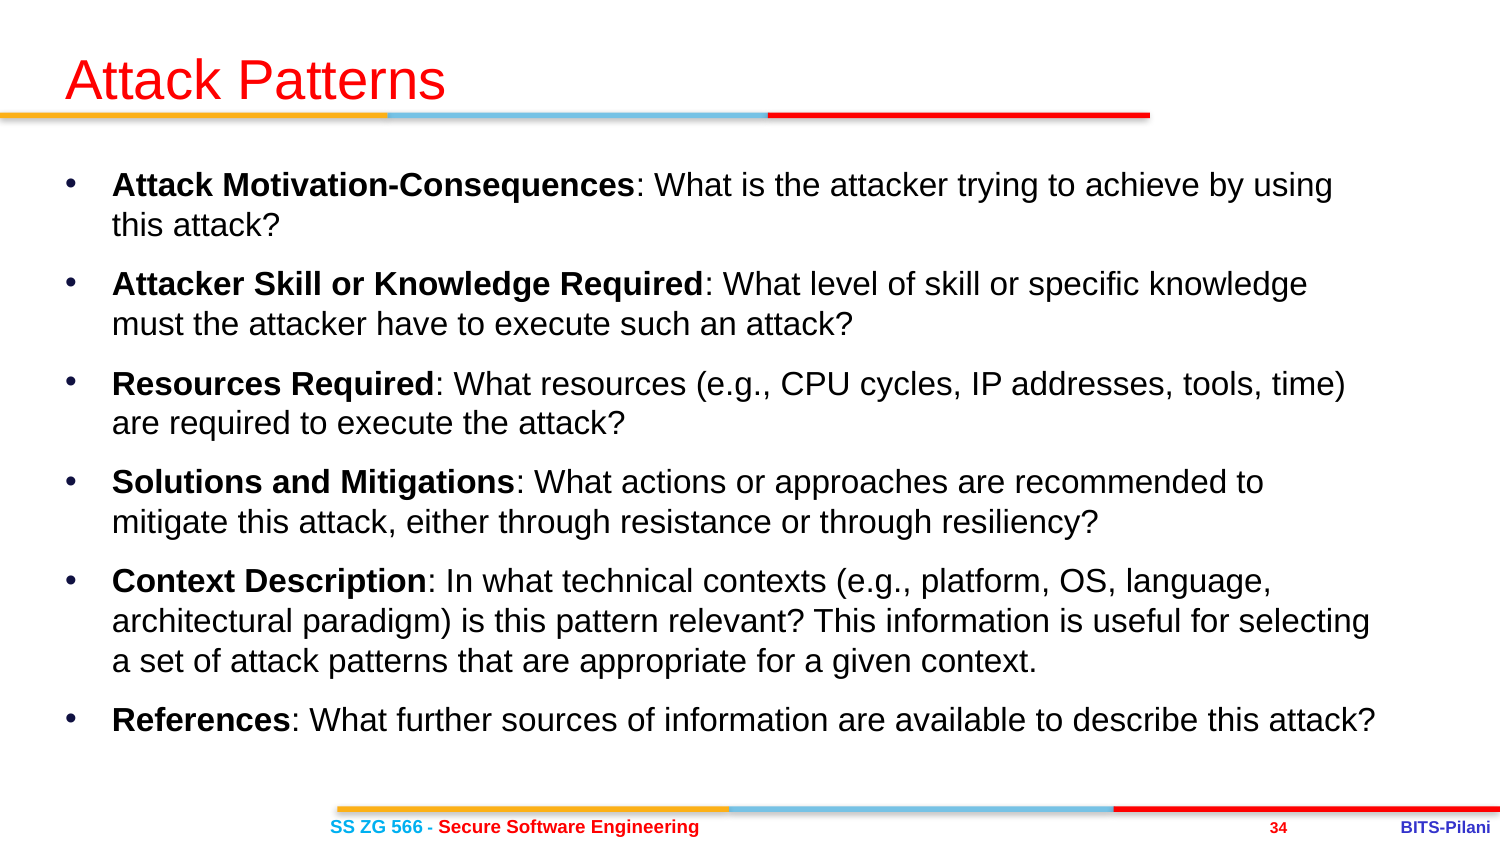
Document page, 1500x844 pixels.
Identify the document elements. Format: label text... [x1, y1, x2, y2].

list Attack Motivation-Consequences: What is the attacker trying to achieve by using this attack? Attacker Skill or Knowledge Required: What level of skill or specific knowledge must the attacker have to execute such an attack? Resources Required: What resources (e.g., CPU cycles, IP addresses, tools, time) are required to execute the attack? Solutions and Mitigations: What actions or approaches are recommended to mitigate this attack, either through resistance or through resiliency? Context Description: In what technical contexts (e.g., platform, OS, language, architectural paradigm) is this pattern relevant? This information is useful for selecting a set of attack patterns that are appropriate for a given context. References: What further sources of information are available to describe this attack? [50, 156, 1400, 741]
list Attack Patterns [50, 29, 1088, 136]
